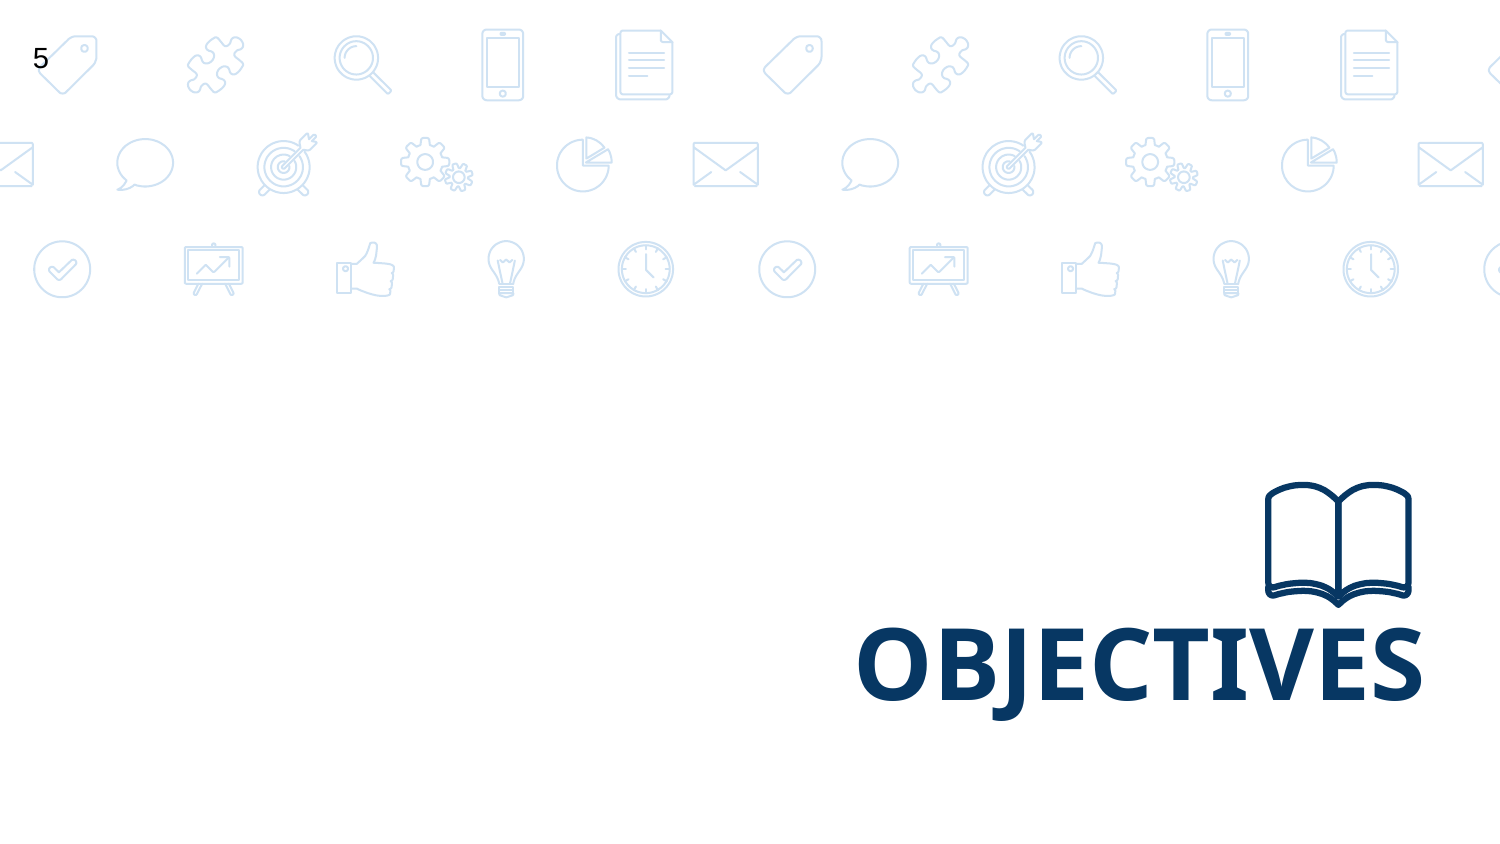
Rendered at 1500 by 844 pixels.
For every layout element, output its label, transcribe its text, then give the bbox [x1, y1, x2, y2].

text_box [1268, 484, 1409, 606]
title OBJECTIVES [490, 544, 1442, 736]
slide_number 5 [17, 23, 315, 230]
